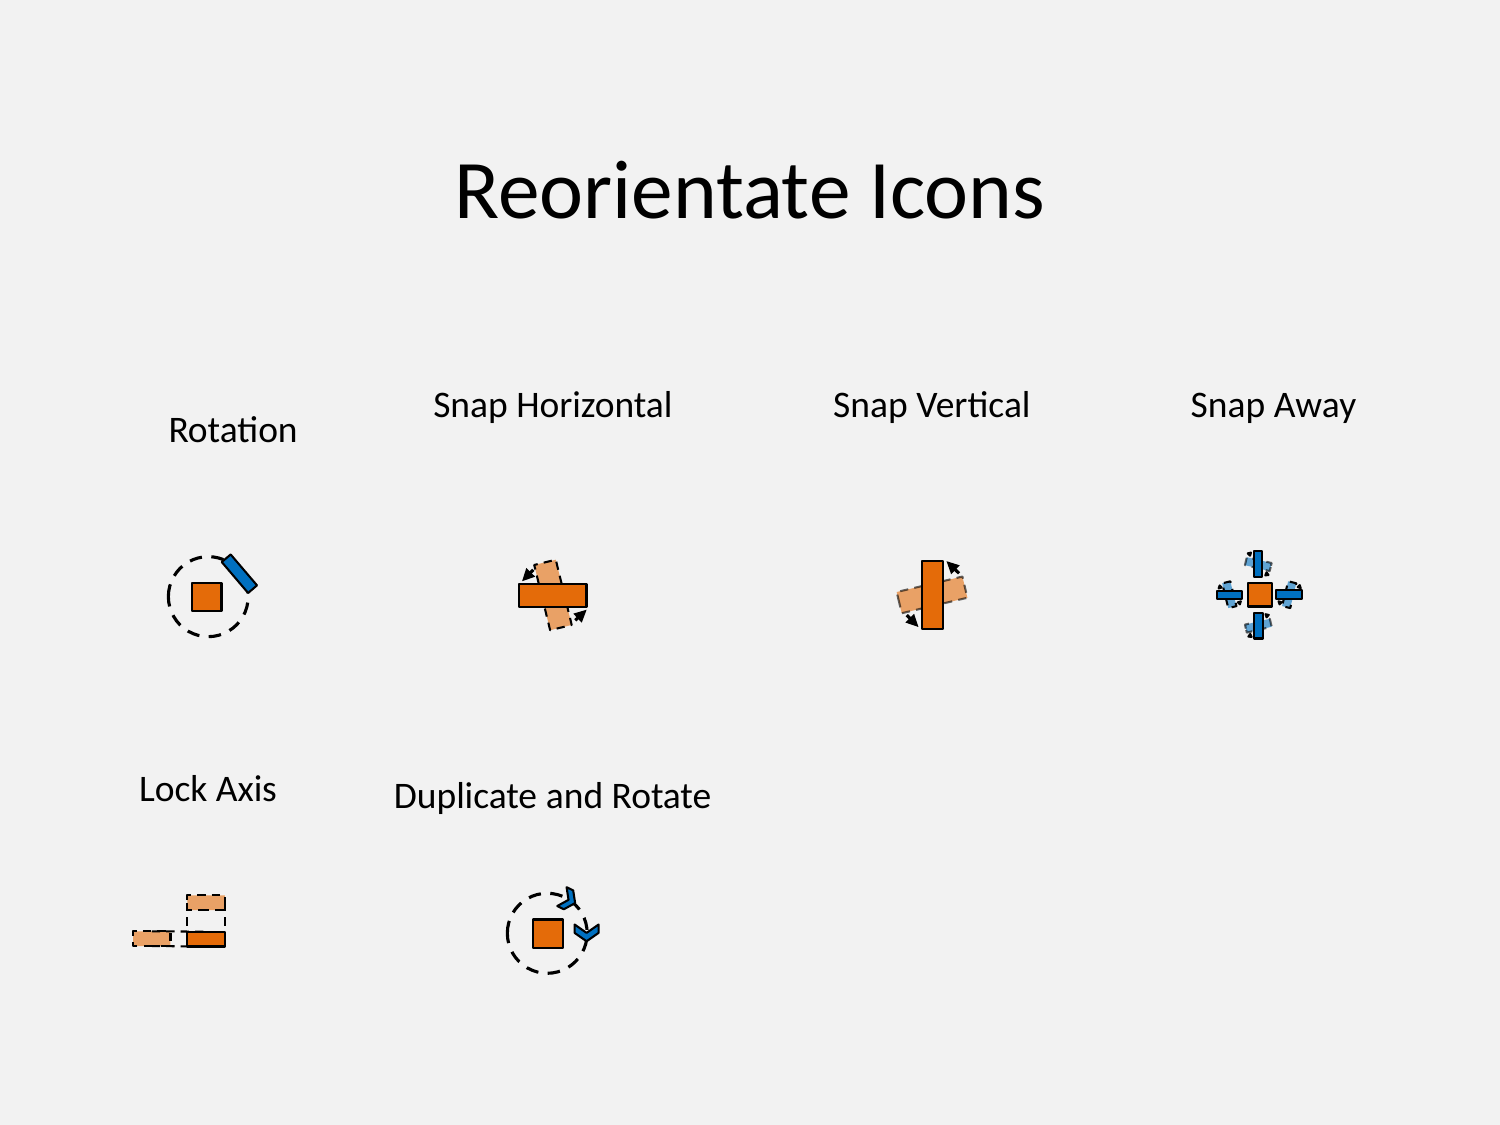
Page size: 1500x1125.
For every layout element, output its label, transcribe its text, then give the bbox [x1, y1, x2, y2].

text_box Lock Axis [124, 756, 293, 817]
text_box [519, 561, 587, 629]
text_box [132, 895, 225, 947]
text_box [897, 560, 966, 629]
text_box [507, 889, 599, 974]
text_box Duplicate and Rotate [379, 763, 727, 824]
text_box Reorientate Icons [439, 128, 1061, 243]
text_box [168, 553, 249, 637]
text_box Snap Vertical [818, 372, 1046, 433]
text_box Snap Away [1175, 372, 1372, 433]
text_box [1216, 551, 1303, 639]
text_box Snap Horizontal [418, 372, 688, 433]
text_box Rotation [153, 397, 313, 458]
